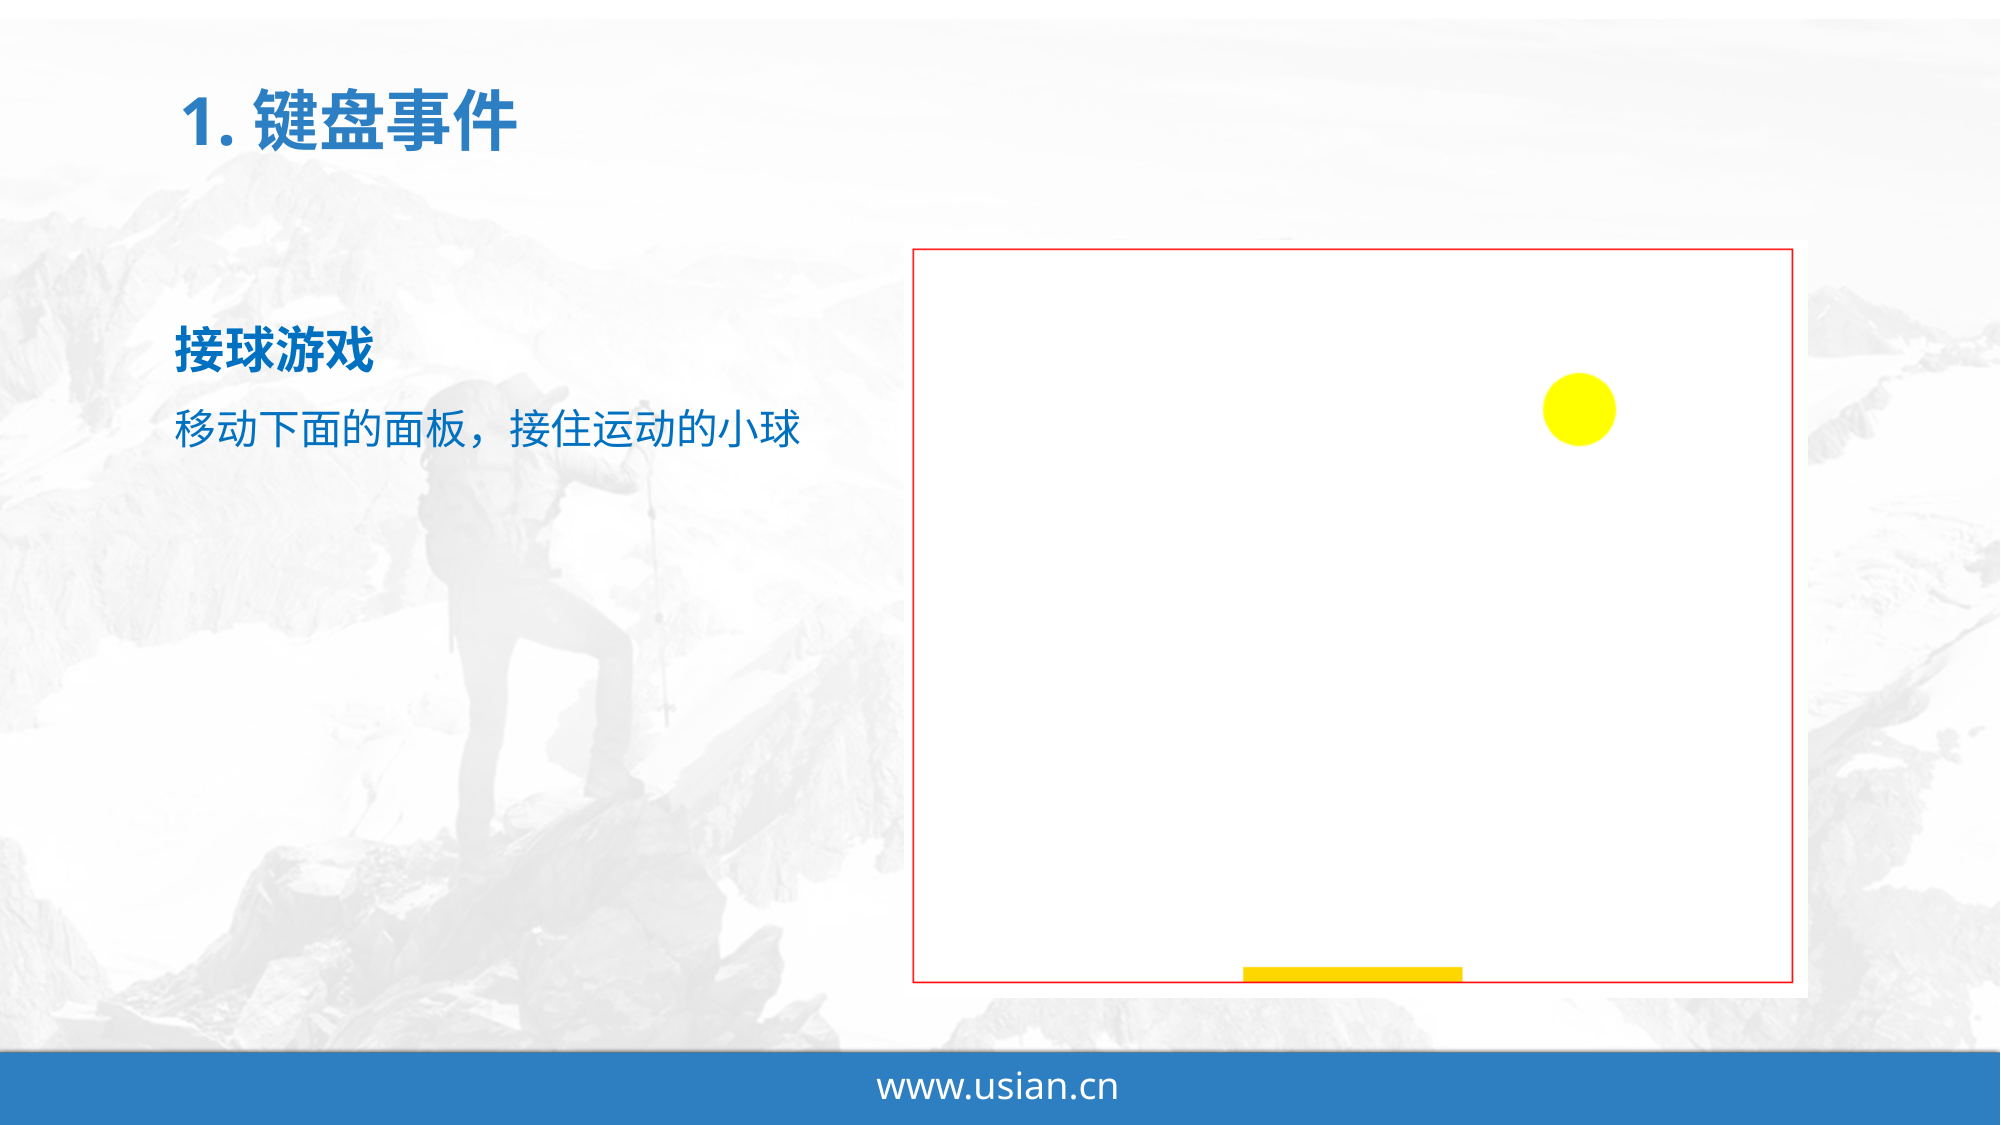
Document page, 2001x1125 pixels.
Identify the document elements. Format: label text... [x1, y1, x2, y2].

text_box 接球游戏 移动下面的面板，接住运动的小球 [160, 280, 823, 461]
list [171, 448, 1808, 1047]
text_box [115, 197, 1808, 448]
title 1.键盘事件 [138, 59, 1202, 168]
picture [0, 0, 2001, 1125]
